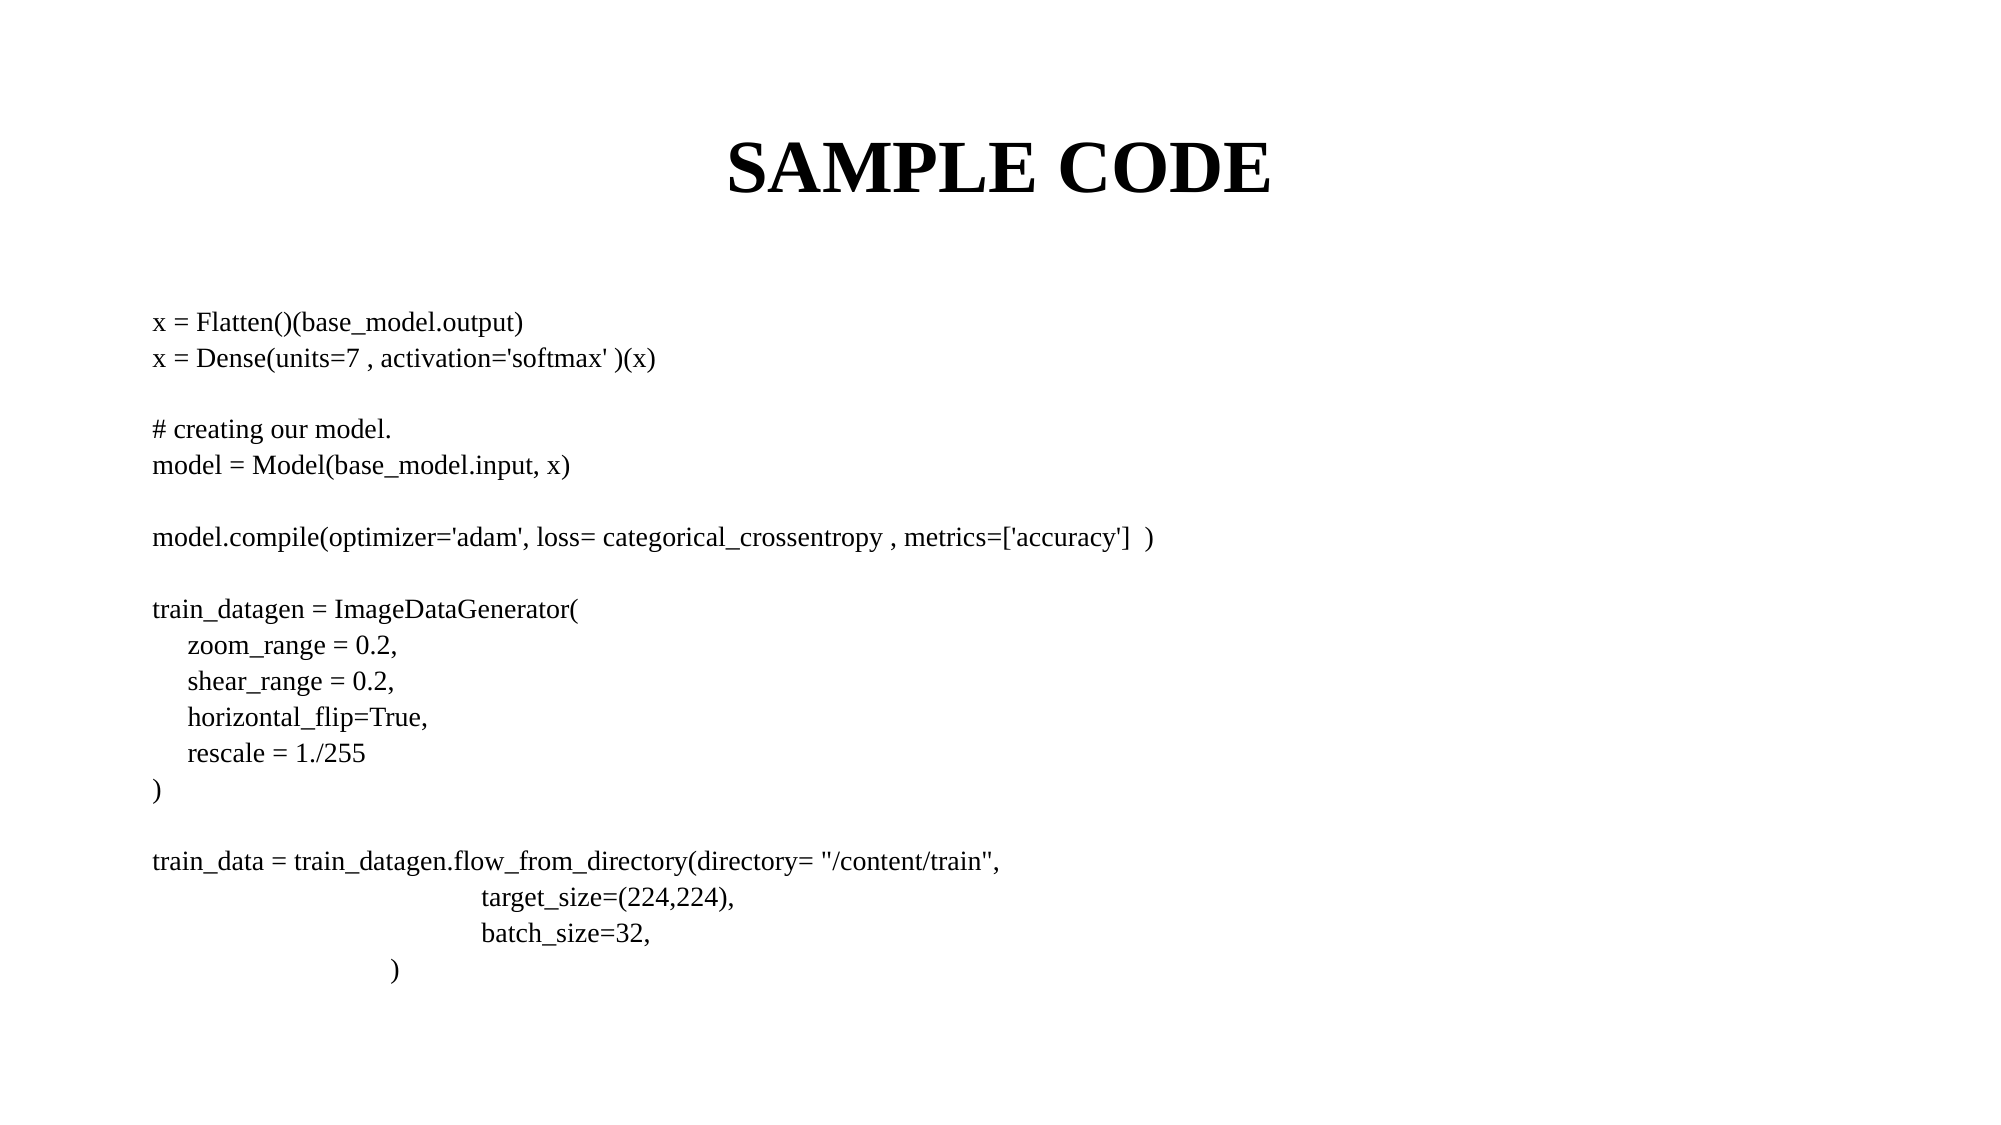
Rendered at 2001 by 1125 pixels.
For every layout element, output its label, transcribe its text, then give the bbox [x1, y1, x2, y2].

list x = Flatten()(base_model.output) x = Dense(units=7 , activation='softmax' )(x) # creating our model. model = Model(base_model.input, x) model.compile(optimizer='adam', loss= categorical_crossentropy , metrics=['accuracy'] ) train_datagen = ImageDataGenerator( zoom_range = 0.2, shear_range = 0.2, horizontal_flip=True, rescale = 1./255 ) train_data = train_datagen.flow_from_directory(directory= "/content/train", target_size=(224,224), batch_size=32, ) [137, 299, 1863, 1014]
title SAMPLE CODE [137, 59, 1863, 278]
